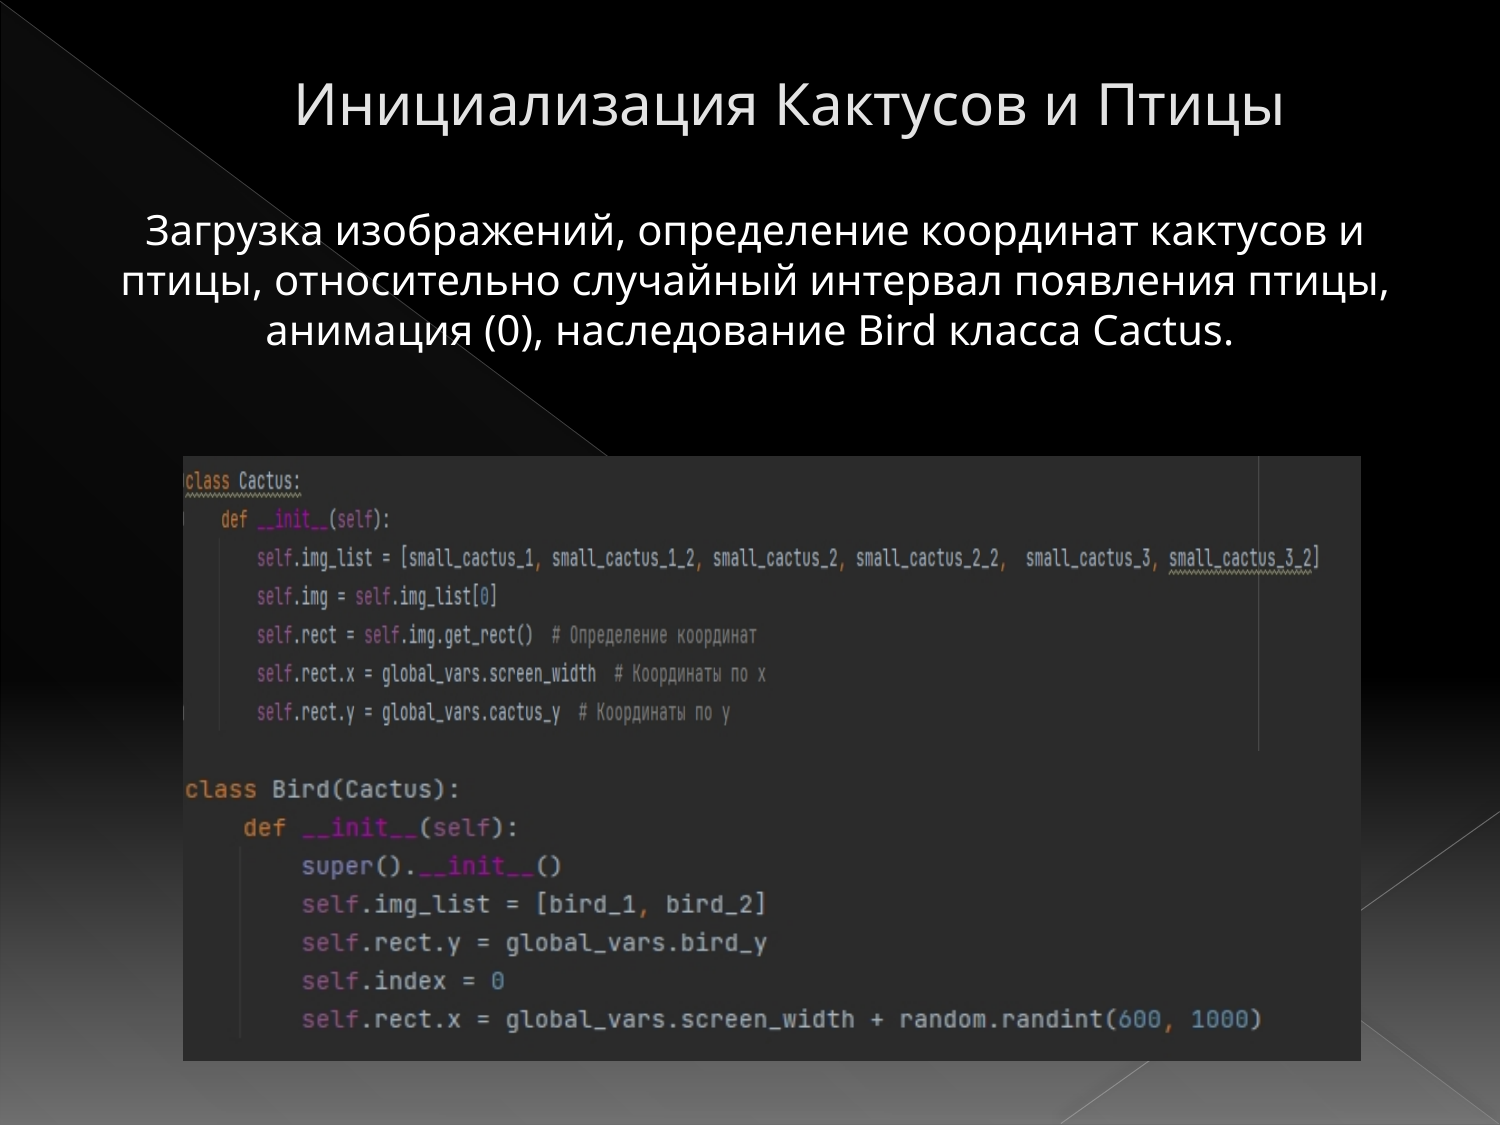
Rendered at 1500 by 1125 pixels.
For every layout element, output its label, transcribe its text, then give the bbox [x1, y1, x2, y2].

list Загрузка изображений, определение координат кактусов и птицы, относительно случайный интервал появления птицы, анимация (0), наследование Bird класса Cactus. [75, 196, 1425, 1059]
title Инициализация Кактусов и Птицы [75, 43, 1425, 161]
picture [182, 455, 1361, 1062]
